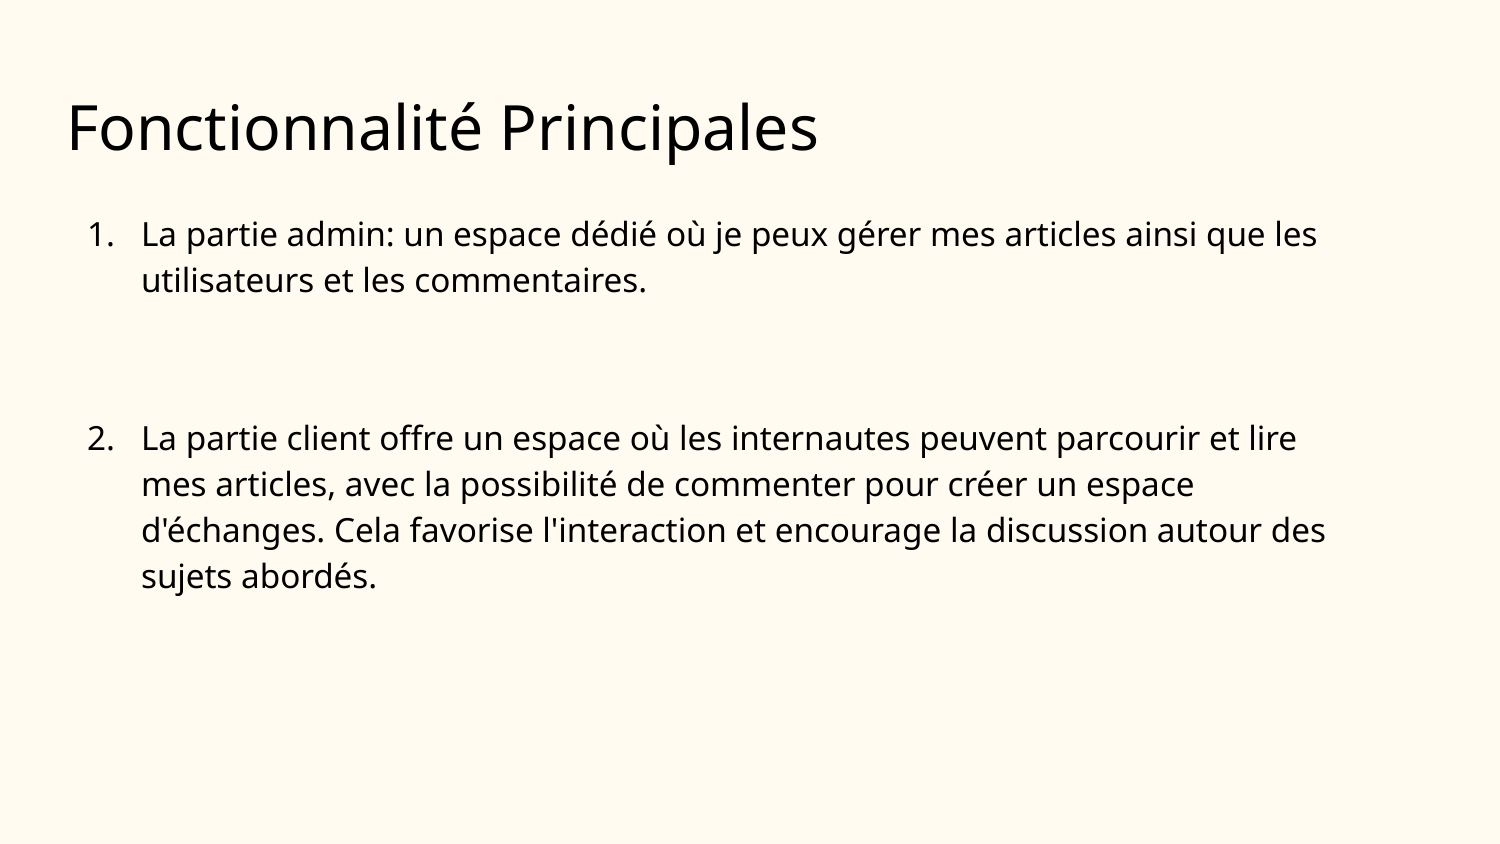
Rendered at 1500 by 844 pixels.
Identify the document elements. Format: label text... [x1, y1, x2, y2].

title Fonctionnalité Principales [51, 72, 1449, 174]
list La partie admin: un espace dédié où je peux gérer mes articles ainsi que les utilisateurs et les commentaires. La partie client offre un espace où les internautes peuvent parcourir et lire mes articles, avec la possibilité de commenter pour créer un espace d'échanges. Cela favorise l'interaction et encourage la discussion autour des sujets abordés. [51, 192, 1374, 750]
